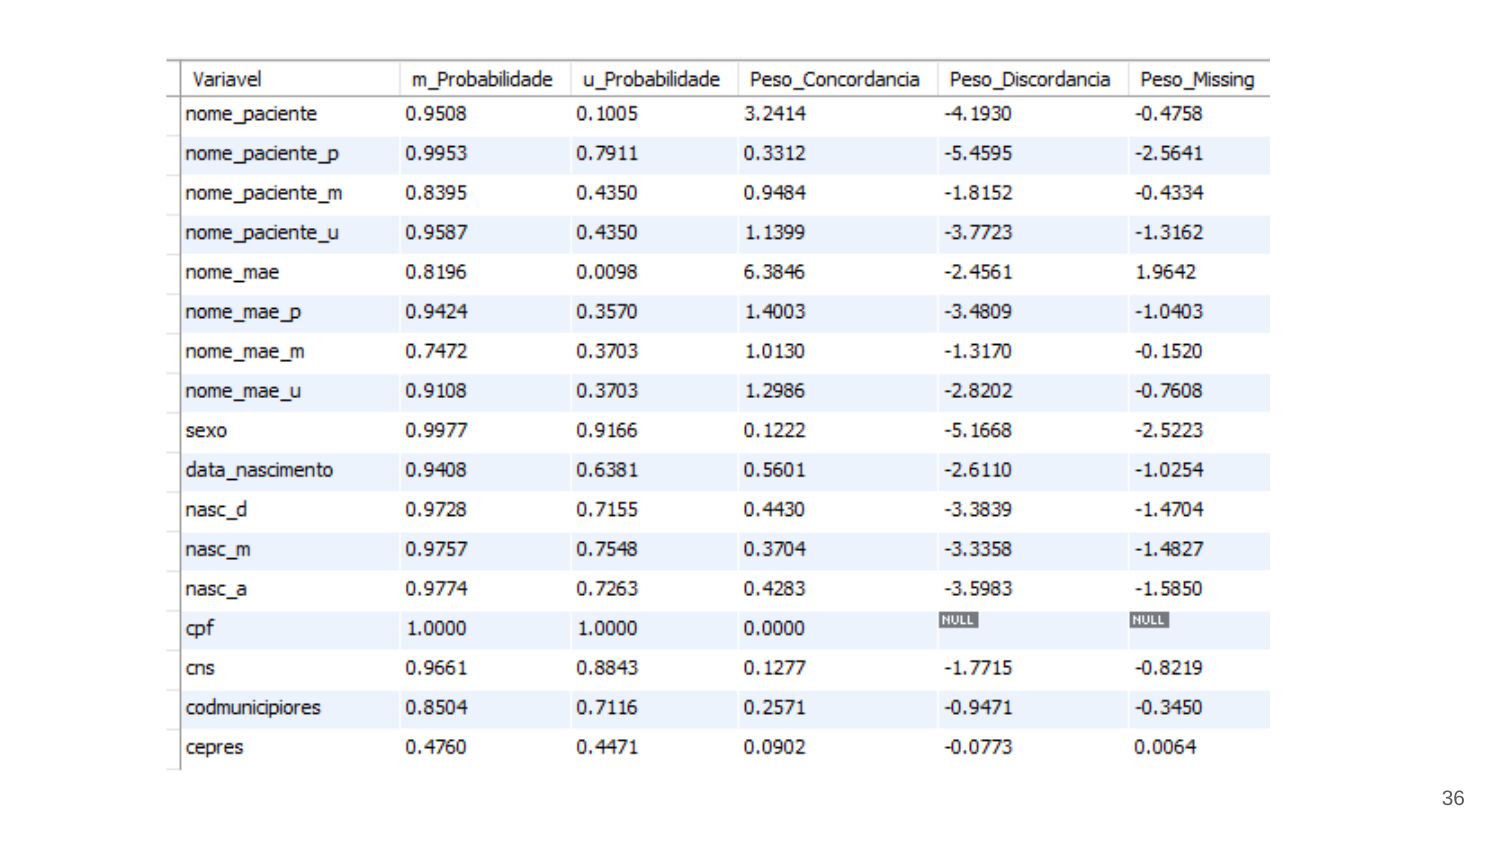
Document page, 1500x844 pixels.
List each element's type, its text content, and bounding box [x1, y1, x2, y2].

picture [166, 56, 1271, 774]
slide_number ‹#› [1389, 764, 1480, 830]
